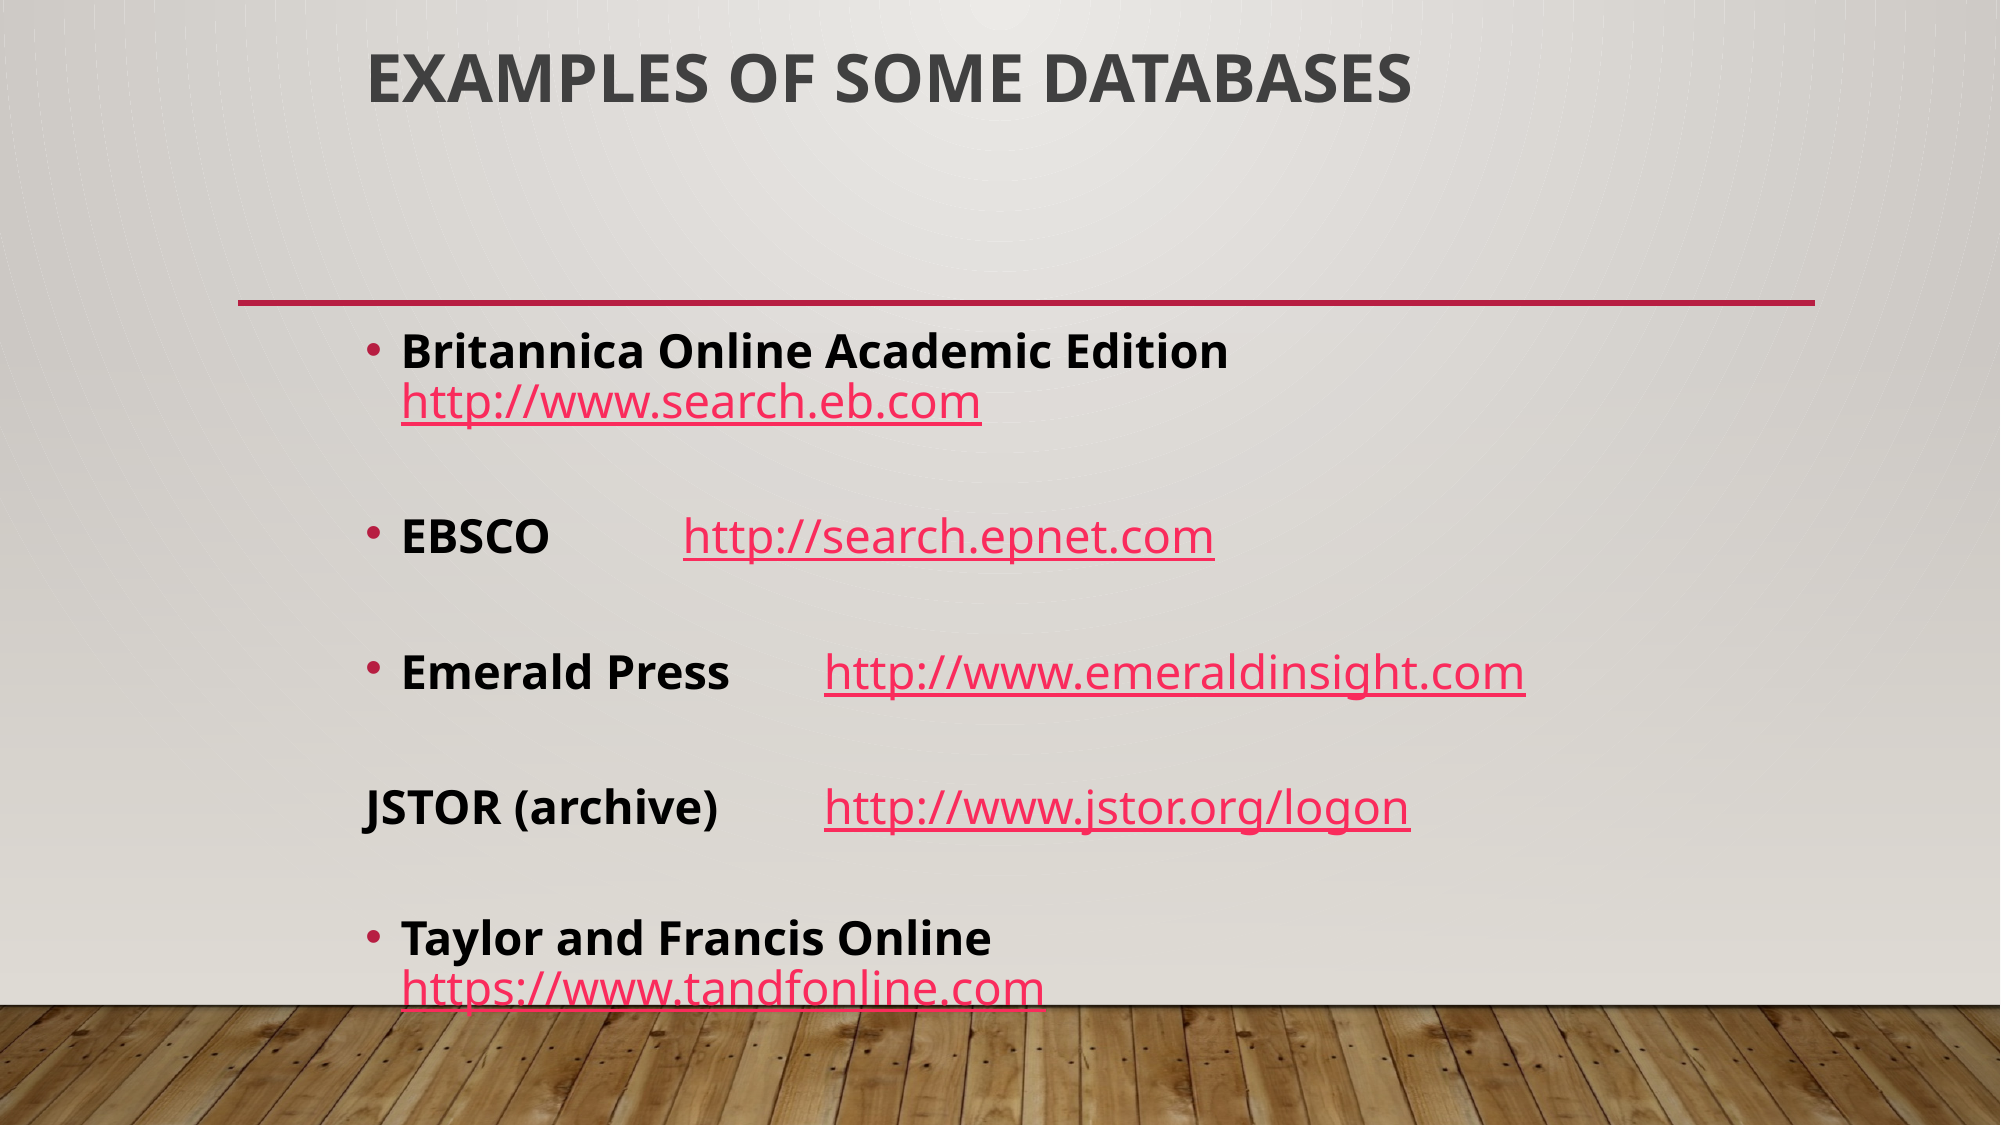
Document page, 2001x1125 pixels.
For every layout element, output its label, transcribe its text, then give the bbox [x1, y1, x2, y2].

title Examples of some Databases [350, 37, 1688, 200]
picture [0, 1005, 2000, 1125]
list Britannica Online Academic Edition http://www.search.eb.com EBSCO http://search.epnet.com Emerald Press http://www.emeraldinsight.com JSTOR (archive) http://www.jstor.org/logon Taylor and Francis Online https://www.tandfonline.com [350, 324, 1688, 1025]
